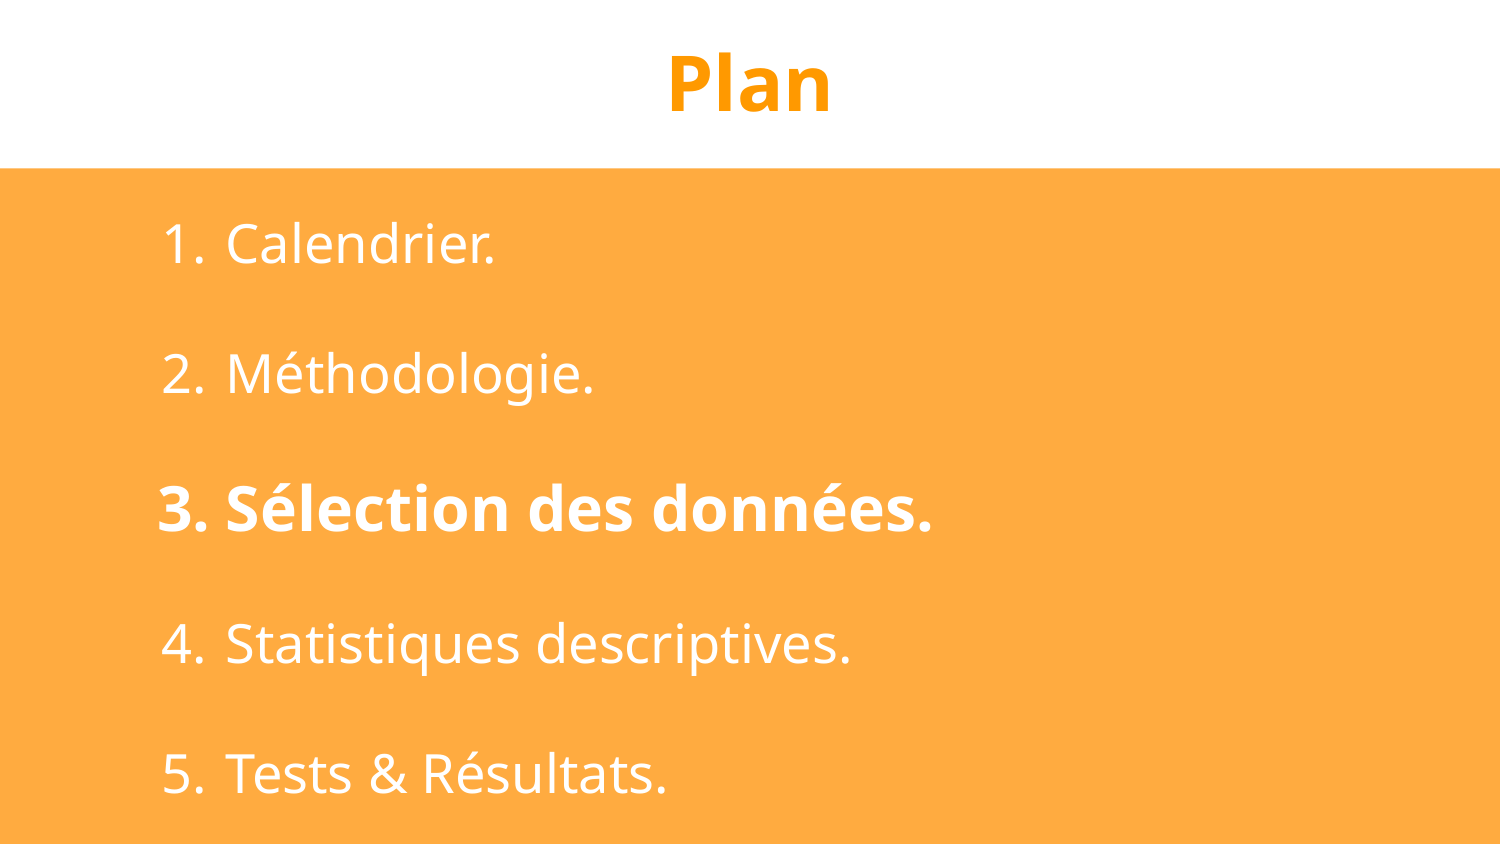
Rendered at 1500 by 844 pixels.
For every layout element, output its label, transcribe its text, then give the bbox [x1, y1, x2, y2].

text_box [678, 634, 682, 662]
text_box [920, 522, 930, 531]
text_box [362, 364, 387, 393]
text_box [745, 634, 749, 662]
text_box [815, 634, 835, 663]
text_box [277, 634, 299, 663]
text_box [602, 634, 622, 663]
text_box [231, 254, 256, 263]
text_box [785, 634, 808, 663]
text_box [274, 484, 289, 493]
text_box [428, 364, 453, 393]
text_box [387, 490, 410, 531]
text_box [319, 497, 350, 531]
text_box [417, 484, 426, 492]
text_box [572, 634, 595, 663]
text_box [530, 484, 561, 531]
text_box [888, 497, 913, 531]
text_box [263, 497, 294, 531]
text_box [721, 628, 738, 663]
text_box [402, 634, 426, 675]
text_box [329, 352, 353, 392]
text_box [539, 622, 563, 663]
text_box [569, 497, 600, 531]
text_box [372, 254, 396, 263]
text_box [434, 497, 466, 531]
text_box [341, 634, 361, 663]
text_box Plan [380, 18, 1120, 143]
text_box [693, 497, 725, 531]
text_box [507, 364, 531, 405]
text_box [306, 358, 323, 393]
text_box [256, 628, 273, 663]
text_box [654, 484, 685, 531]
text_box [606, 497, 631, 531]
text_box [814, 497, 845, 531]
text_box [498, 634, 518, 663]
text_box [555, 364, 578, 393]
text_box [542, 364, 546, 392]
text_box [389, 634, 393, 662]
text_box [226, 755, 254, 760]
text_box [0, 168, 1500, 844]
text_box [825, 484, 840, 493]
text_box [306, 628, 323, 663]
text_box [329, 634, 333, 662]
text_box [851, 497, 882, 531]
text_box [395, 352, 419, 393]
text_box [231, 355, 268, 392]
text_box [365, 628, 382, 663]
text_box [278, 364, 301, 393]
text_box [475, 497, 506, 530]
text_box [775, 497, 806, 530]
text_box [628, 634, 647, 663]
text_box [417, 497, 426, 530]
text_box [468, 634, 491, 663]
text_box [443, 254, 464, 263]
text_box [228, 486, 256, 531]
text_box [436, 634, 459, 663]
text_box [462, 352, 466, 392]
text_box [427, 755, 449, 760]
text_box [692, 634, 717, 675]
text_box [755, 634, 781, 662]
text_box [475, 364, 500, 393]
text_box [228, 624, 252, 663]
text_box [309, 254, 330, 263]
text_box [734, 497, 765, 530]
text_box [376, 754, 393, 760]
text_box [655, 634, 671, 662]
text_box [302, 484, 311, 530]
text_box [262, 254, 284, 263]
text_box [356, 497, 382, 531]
